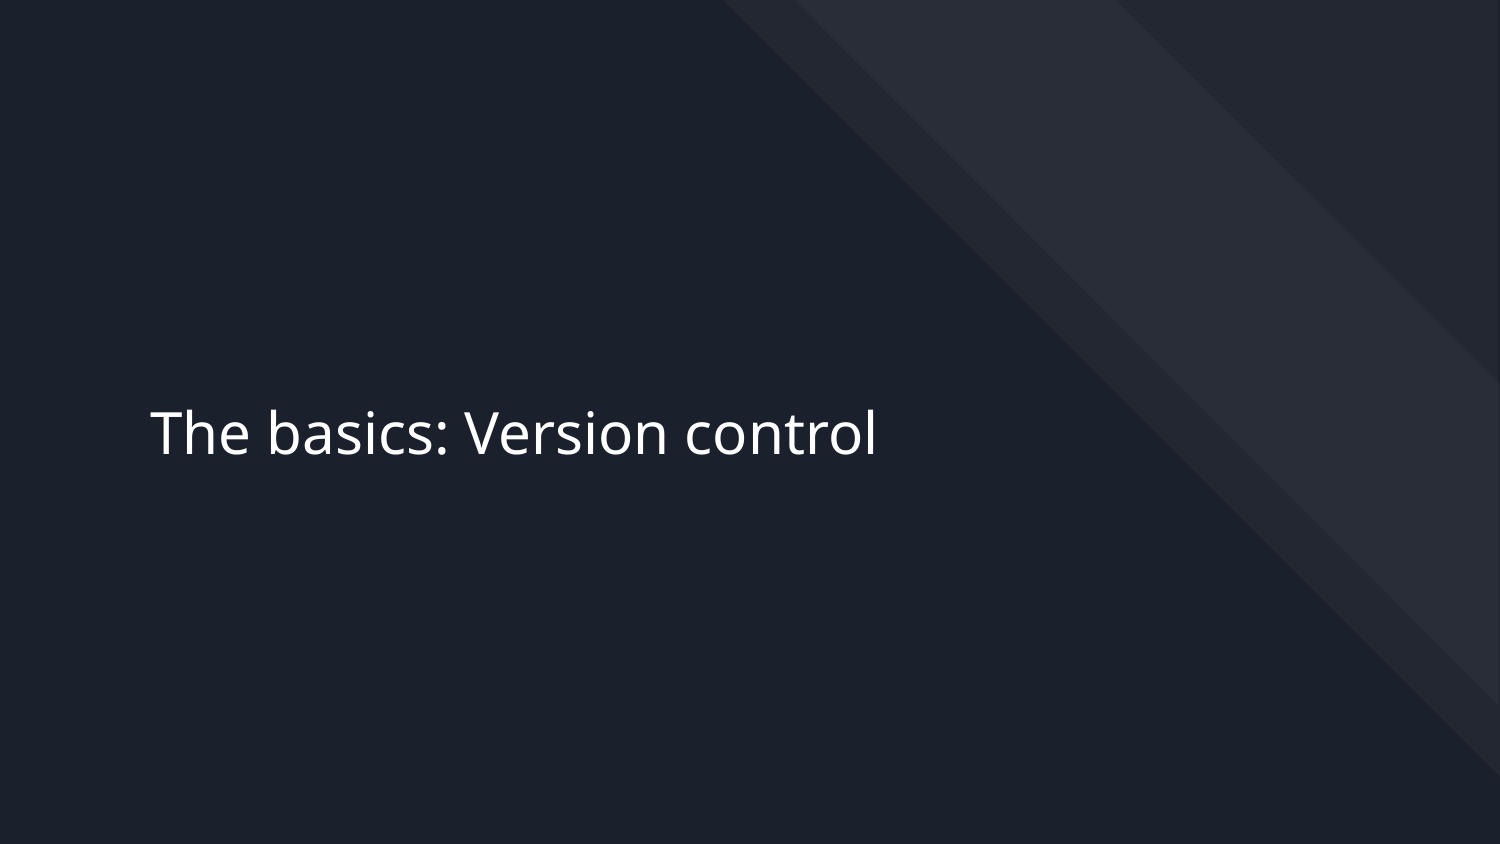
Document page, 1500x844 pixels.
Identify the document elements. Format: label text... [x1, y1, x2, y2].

title The basics: Version control [135, 336, 1025, 526]
